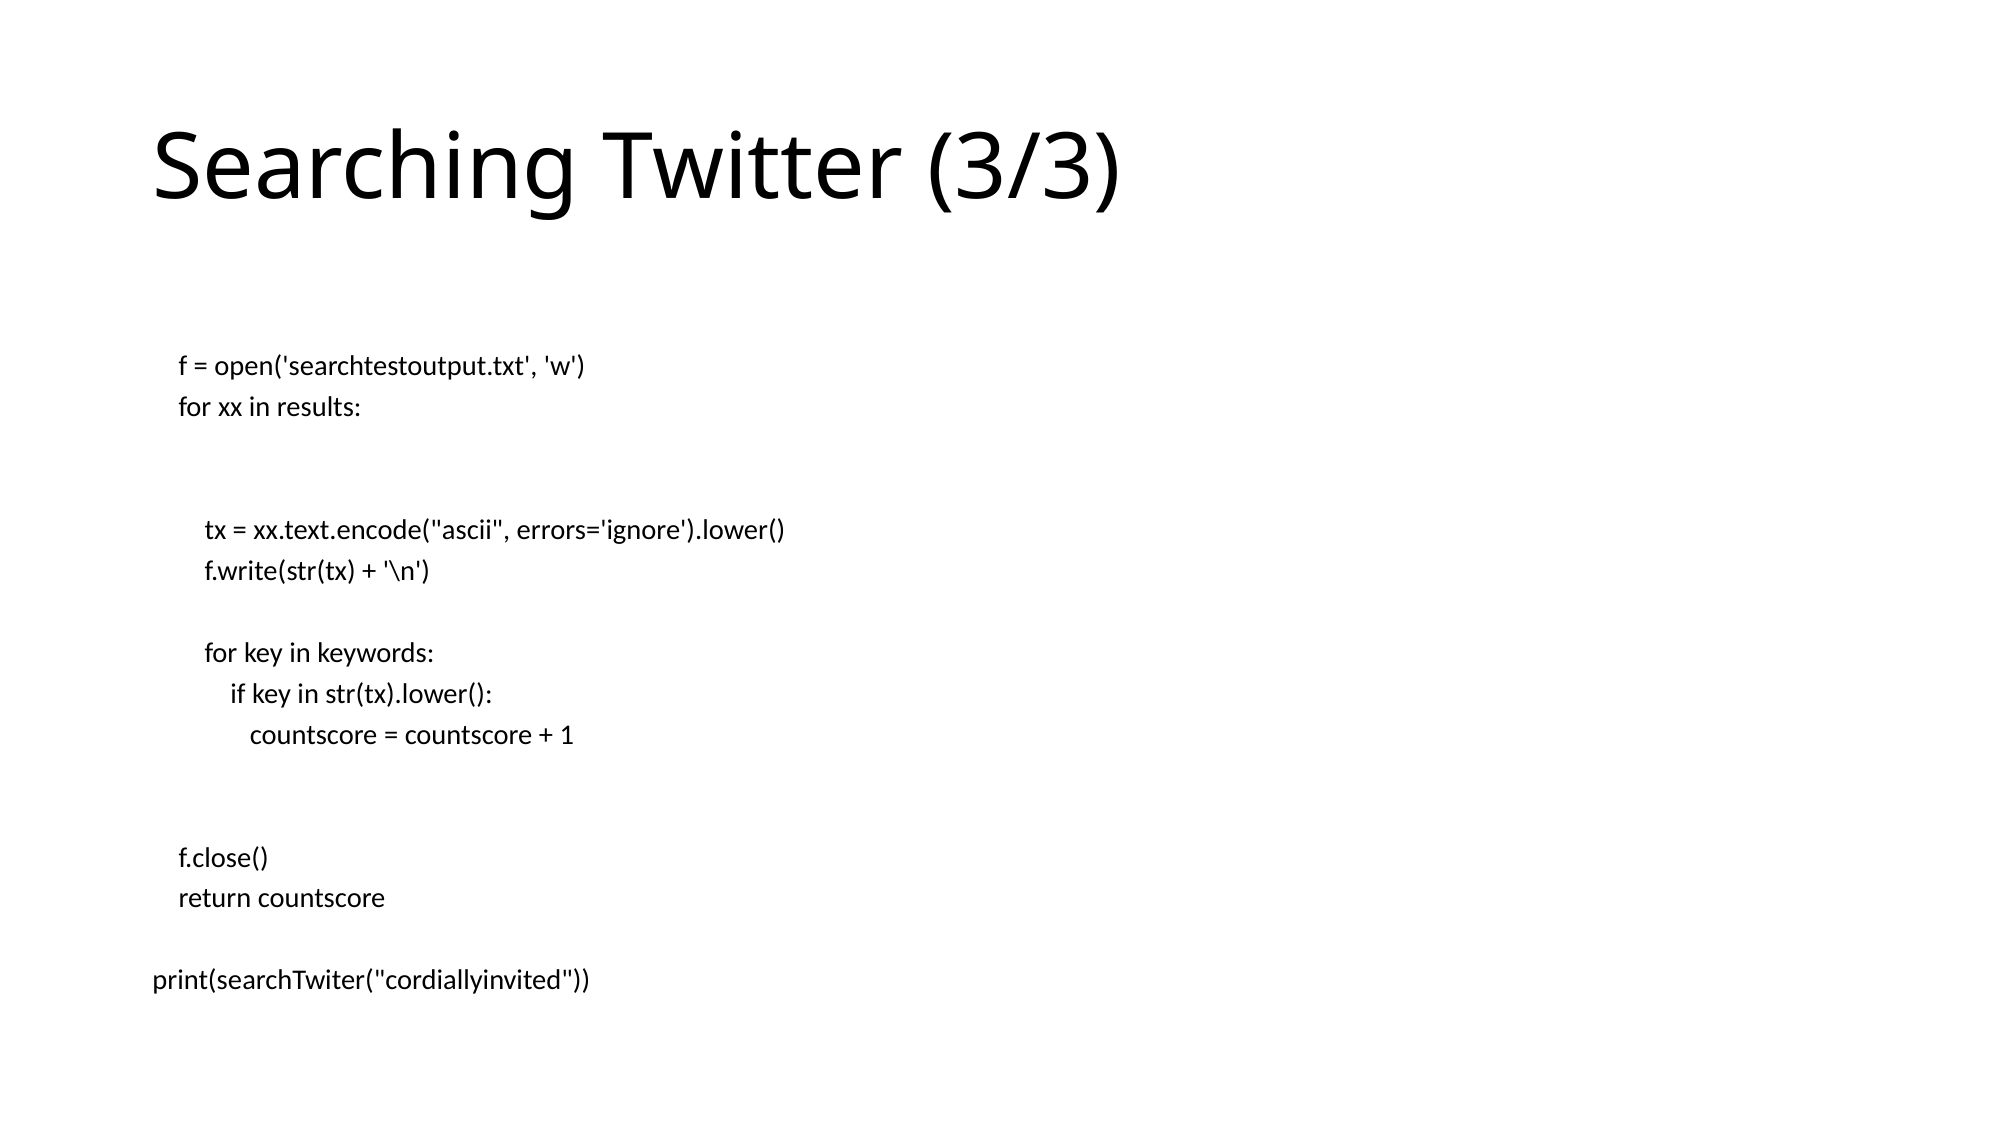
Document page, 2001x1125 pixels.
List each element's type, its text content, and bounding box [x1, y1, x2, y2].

list f = open('searchtestoutput.txt', 'w') for xx in results: tx = xx.text.encode("ascii", errors='ignore').lower() f.write(str(tx) + '\n') for key in keywords: if key in str(tx).lower(): countscore = countscore + 1 f.close() return countscore print(searchTwiter("cordiallyinvited")) [137, 299, 1863, 1014]
title Searching Twitter (3/3) [137, 59, 1863, 278]
